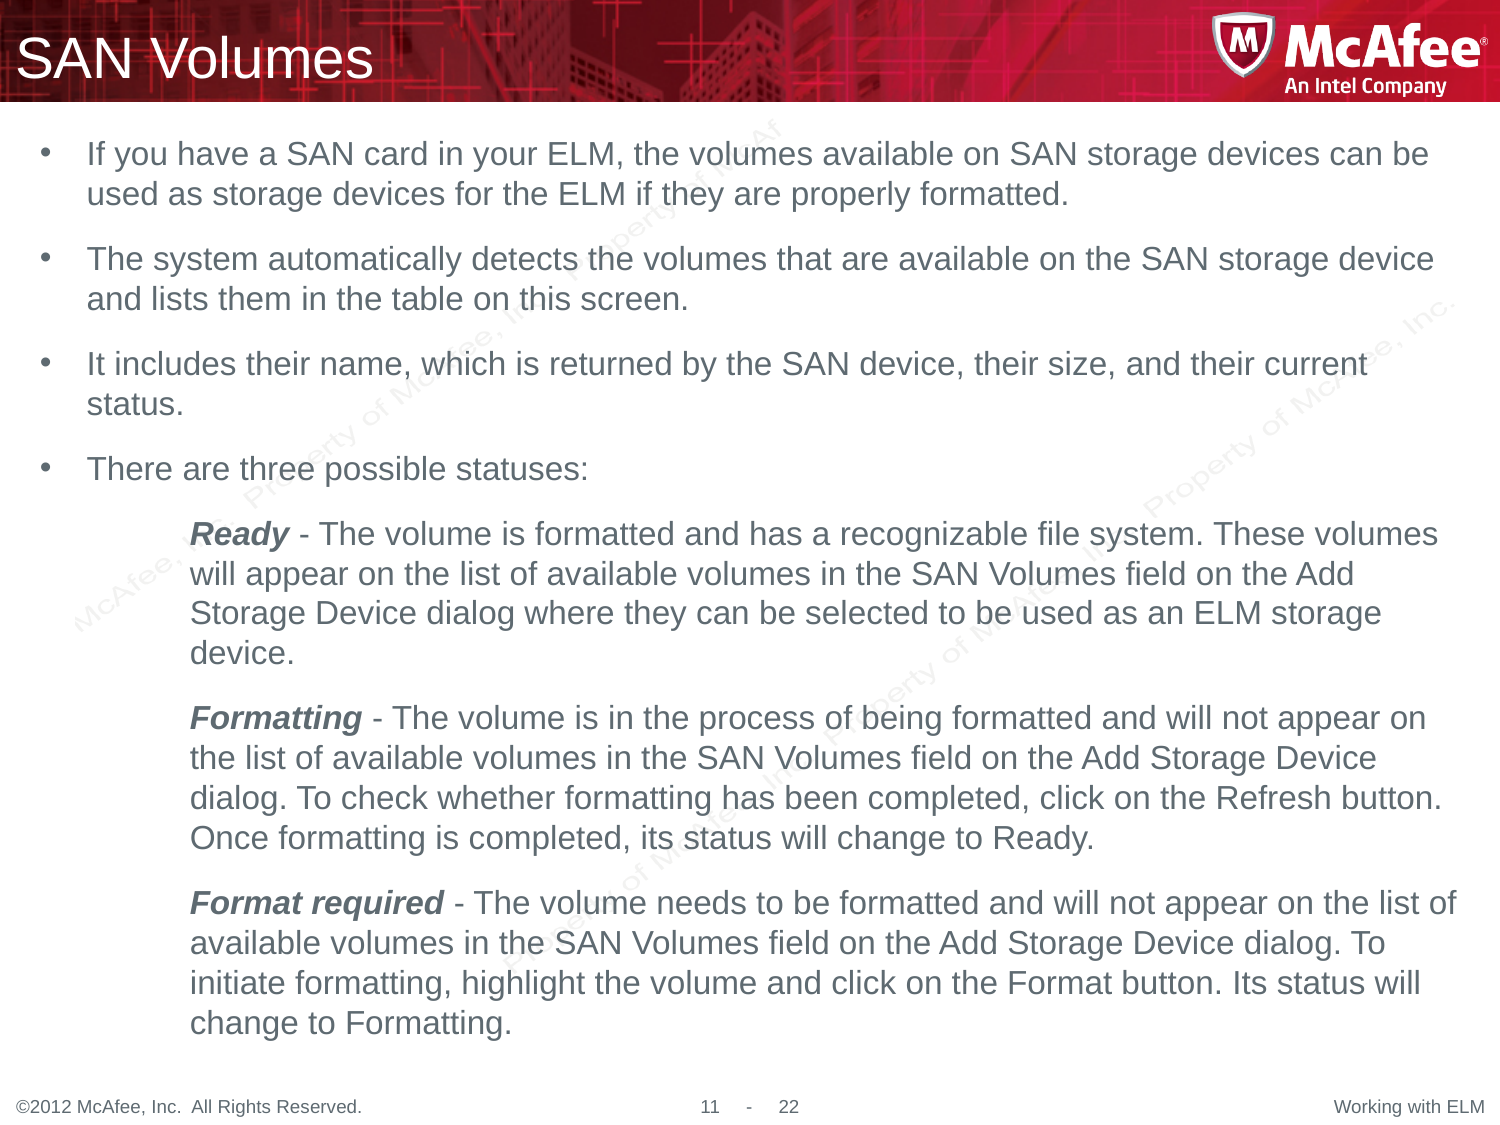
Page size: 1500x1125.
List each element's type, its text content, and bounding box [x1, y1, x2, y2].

title SAN Volumes [0, 0, 1172, 98]
footer Working with ELM [924, 1087, 1500, 1125]
picture [0, 0, 1500, 1050]
text_box If you have a SAN card in your ELM, the volumes available on SAN storage devices can be used as storage devices for the ELM if they are properly formatted. The system automatically detects the volumes that are available on the SAN storage device and lists them in the table on this screen. It includes their name, which is returned by the SAN device, their size, and their current status. There are three possible statuses: Ready - The volume is formatted and has a recognizable file system. These volumes will appear on the list of available volumes in the SAN Volumes field on the Add Storage Device dialog where they can be selected to be used as an ELM storage device. Formatting - The volume is in the process of being formatted and will not appear on the list of available volumes in the SAN Volumes field on the Add Storage Device dialog. To check whether formatting has been completed, click on the Refresh button. Once formatting is completed, its status will change to Ready. Format required - The volume needs to be formatted and will not appear on the list of available volumes in the SAN Volumes field on the Add Storage Device dialog. To initiate formatting, highlight the volume and click on the Format button. Its status will change to Formatting. [24, 125, 1475, 1114]
